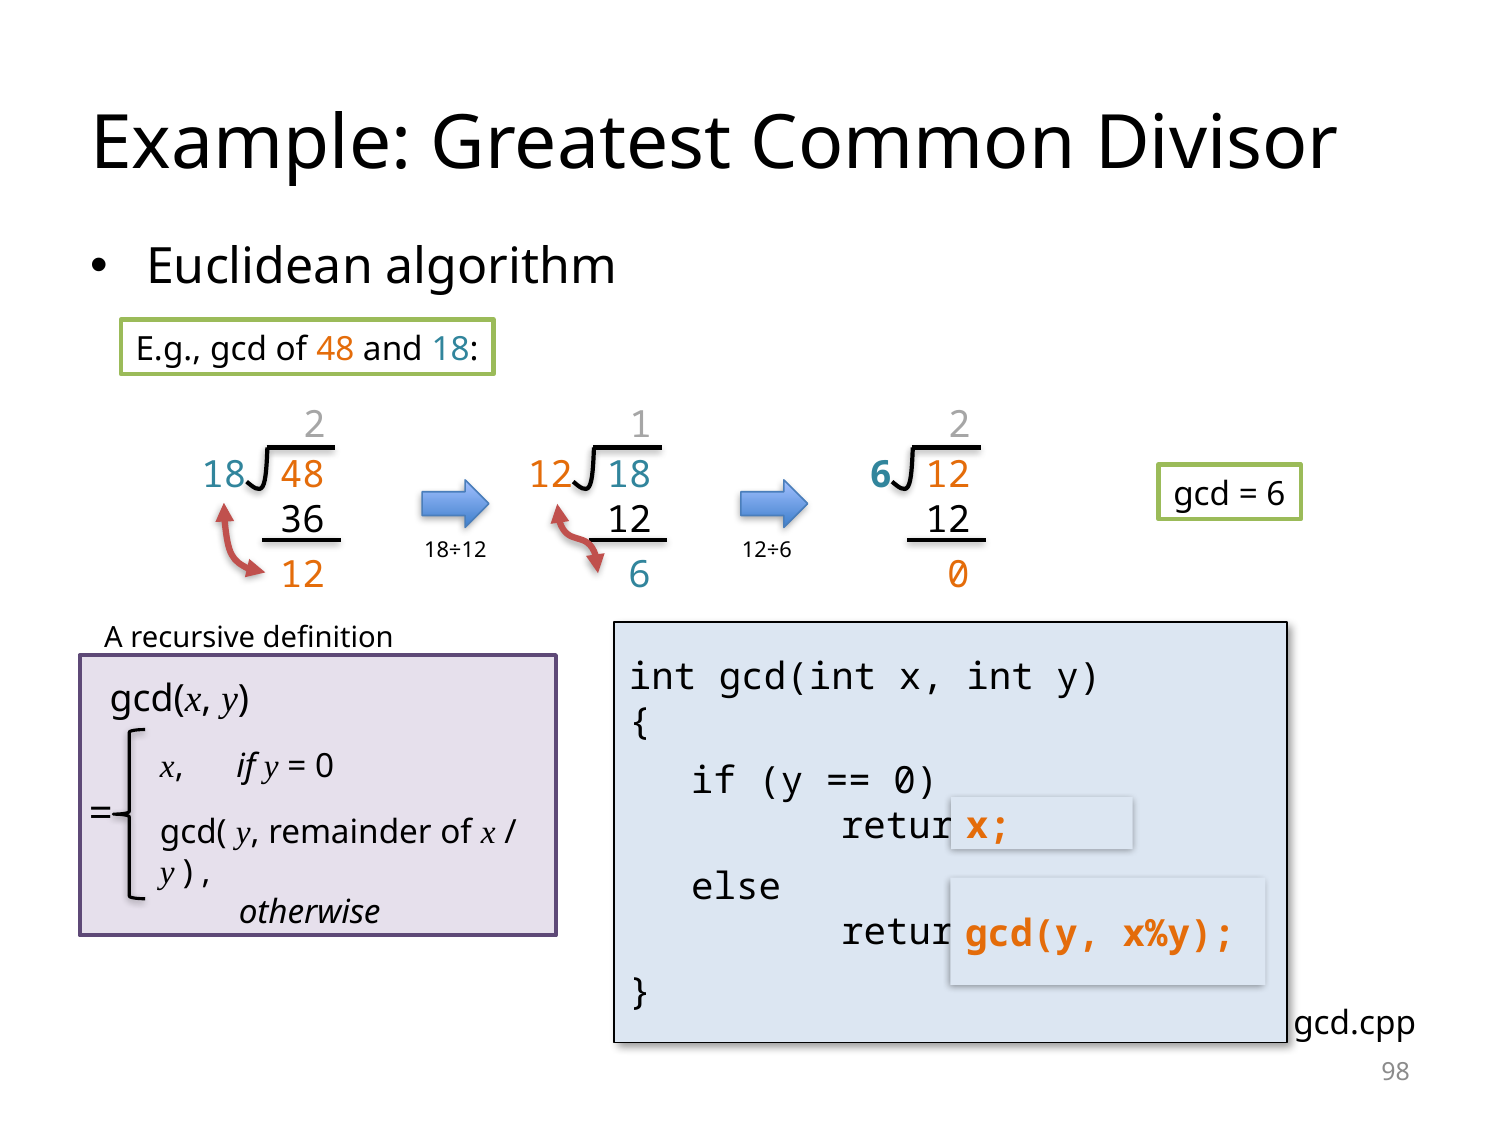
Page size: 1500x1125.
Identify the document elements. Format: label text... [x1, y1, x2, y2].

text_box int gcd(int x, int y) { } [613, 621, 1288, 1043]
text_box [73, 611, 557, 936]
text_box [512, 392, 668, 604]
text_box else return ???; [676, 854, 1172, 960]
text_box E.g., gcd of 48 and 18: [119, 317, 496, 376]
text_box gcd.cpp [1278, 993, 1432, 1049]
text_box x; [950, 796, 1134, 850]
text_box gcd = 6 [1156, 462, 1303, 521]
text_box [854, 392, 987, 604]
list Euclidean algorithm [75, 226, 1425, 1005]
slide_number 98 [1074, 1042, 1425, 1103]
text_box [223, 479, 501, 574]
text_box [556, 479, 808, 574]
text_box gcd(y, x%y); [950, 877, 1266, 986]
text_box if (y == 0) return ???; [676, 748, 1126, 854]
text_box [185, 392, 342, 604]
title Example: Greatest Common Divisor [75, 45, 1425, 226]
